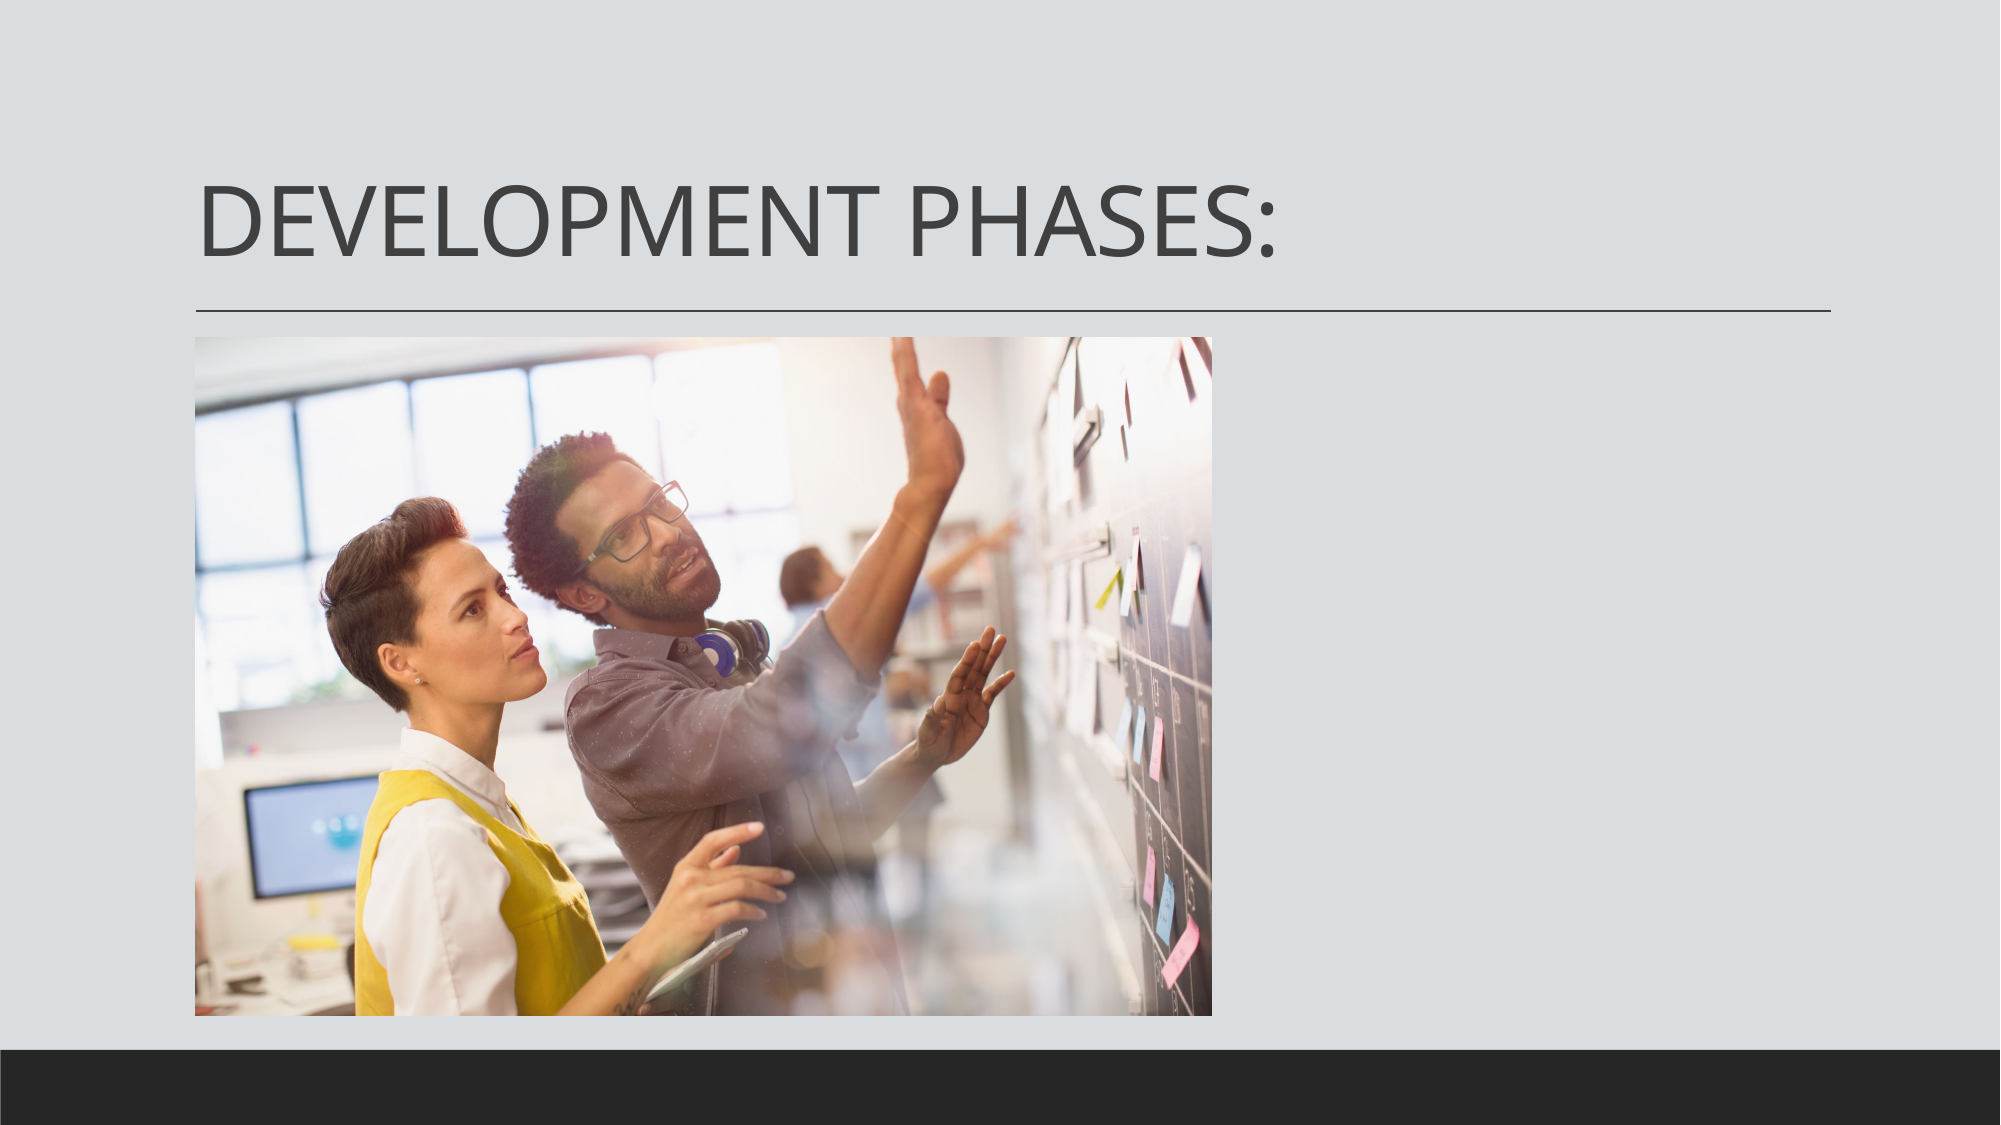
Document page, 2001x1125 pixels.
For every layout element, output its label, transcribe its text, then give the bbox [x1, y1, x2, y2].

title DEVELOPMENT PHASES: [180, 47, 1830, 285]
picture [194, 336, 1213, 1016]
